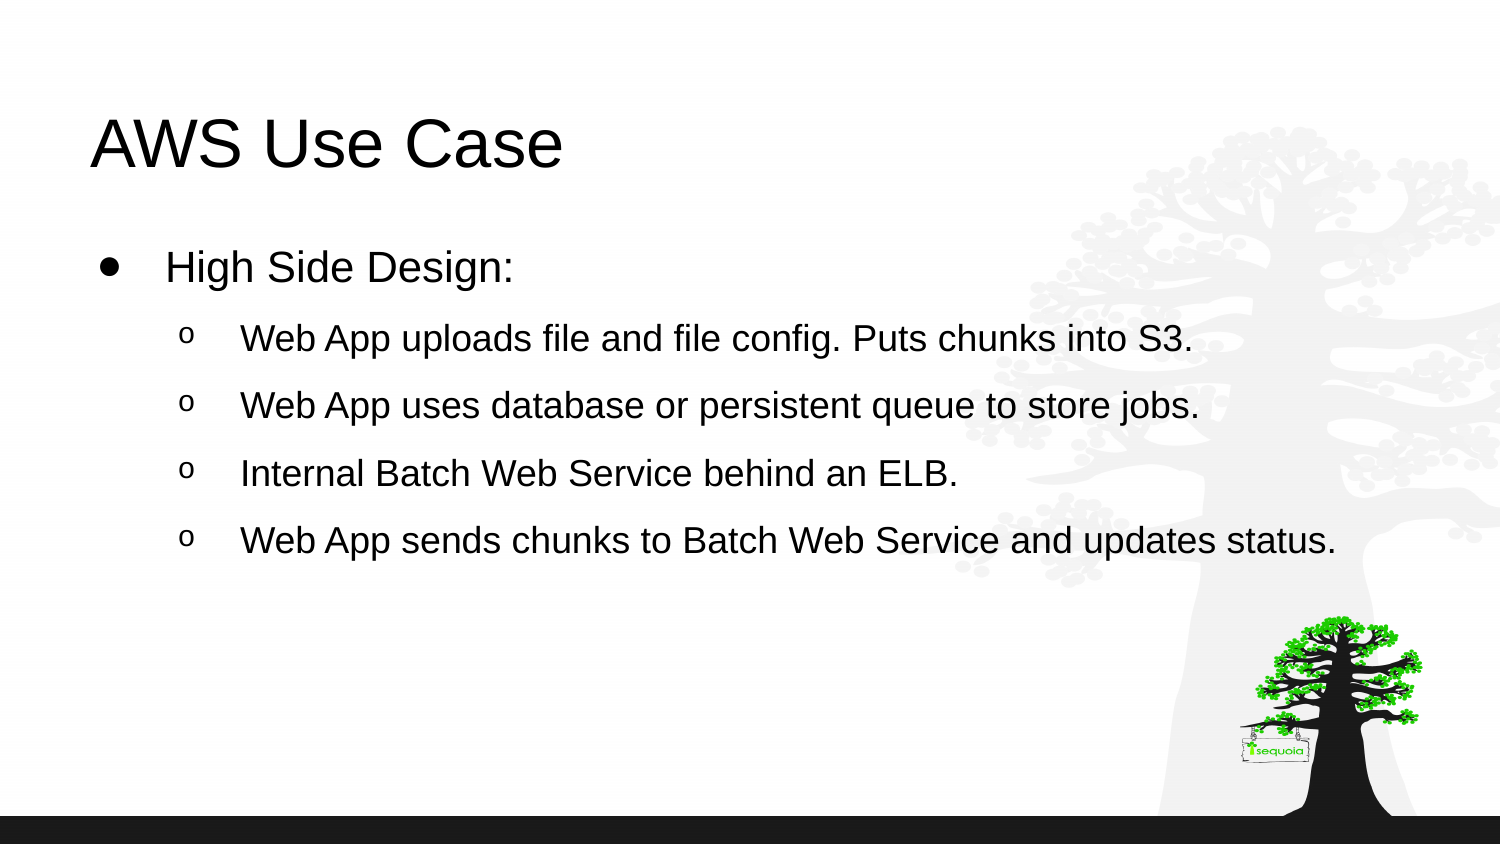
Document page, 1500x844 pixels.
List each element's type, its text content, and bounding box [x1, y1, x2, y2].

picture [0, 0, 1500, 844]
title AWS Use Case [75, 16, 1350, 198]
list High Side Design: Web App uploads file and file config. Puts chunks into S3. Web App uses database or persistent queue to store jobs. Internal Batch Web Service behind an ELB. Web App sends chunks to Batch Web Service and updates status. [75, 197, 1425, 687]
